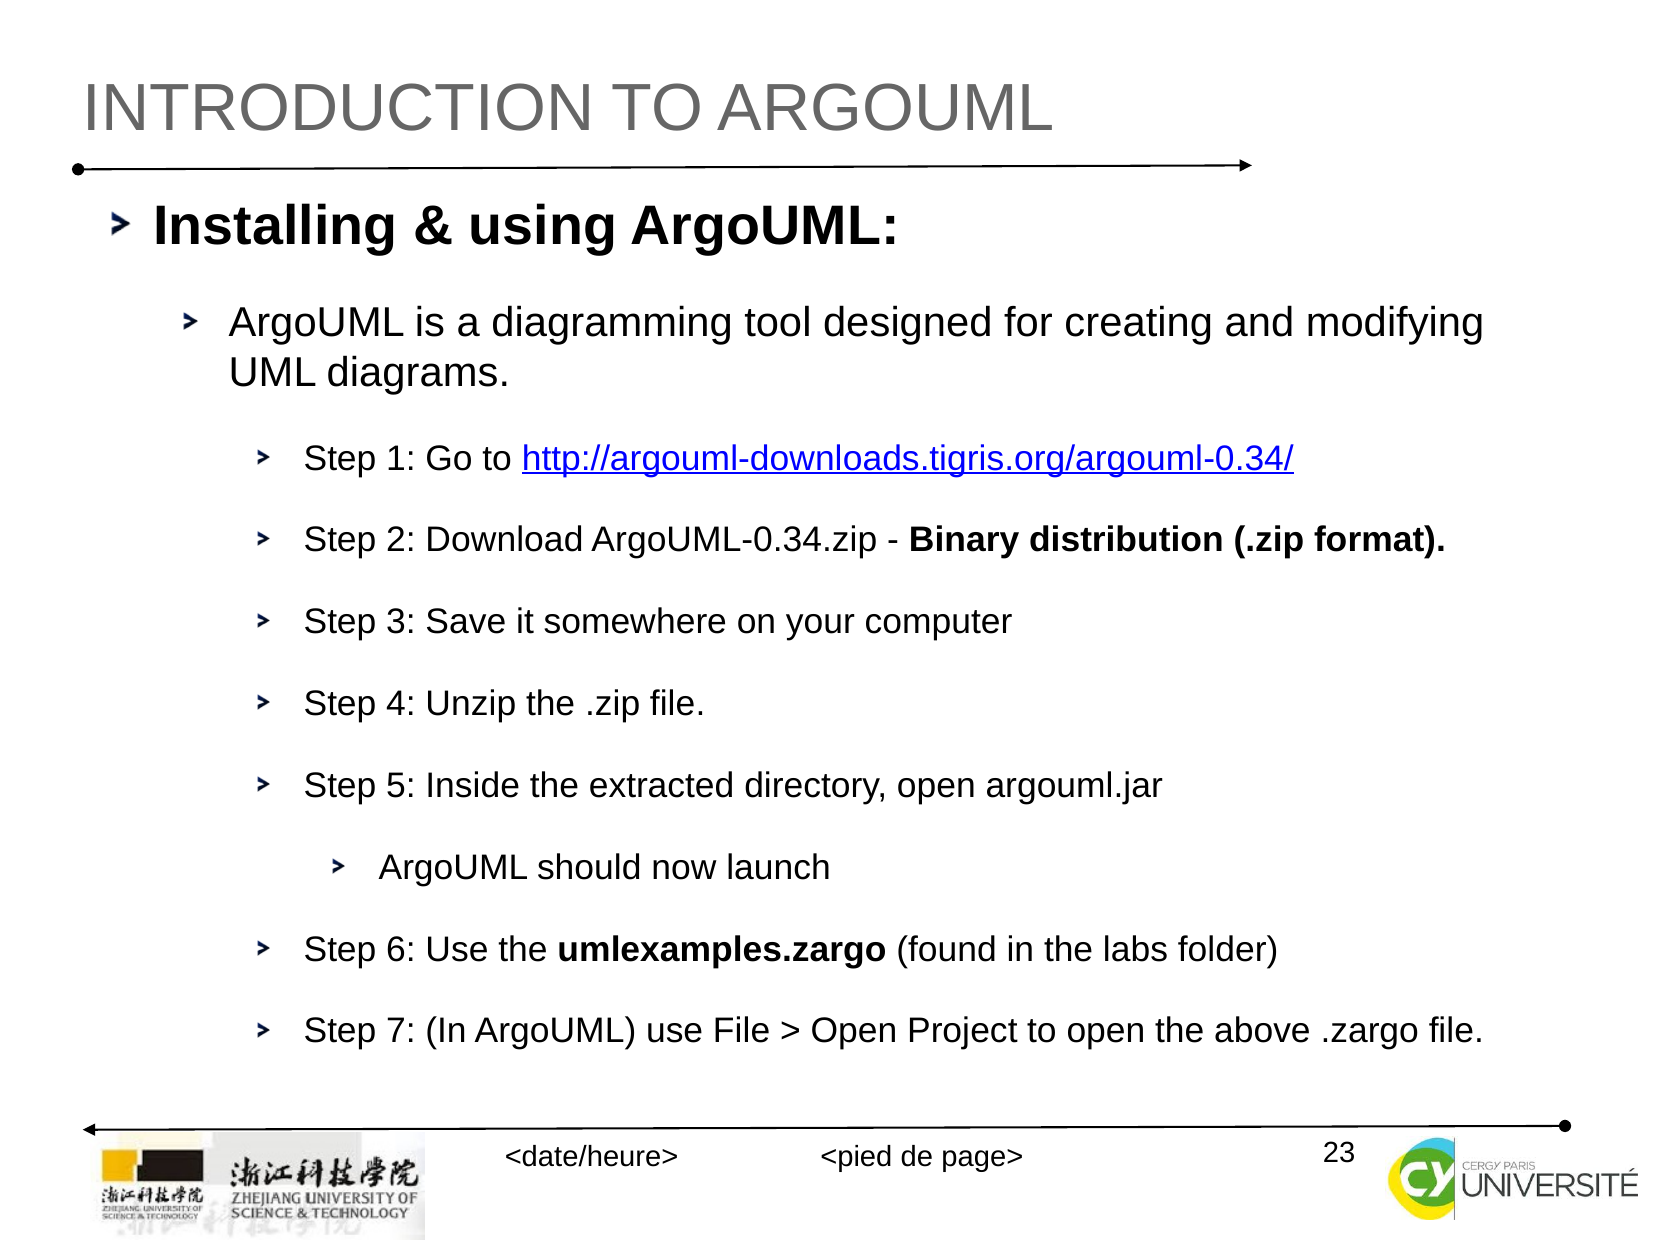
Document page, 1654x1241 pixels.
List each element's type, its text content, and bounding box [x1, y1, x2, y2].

picture [250, 770, 276, 796]
picture [325, 852, 351, 878]
picture [250, 607, 276, 632]
picture [250, 688, 276, 714]
picture [250, 443, 276, 469]
text_box introduction to ArgoUML [82, 49, 1571, 158]
picture [1385, 1136, 1638, 1220]
picture [250, 1016, 276, 1042]
text_box Installing & using ArgoUML: ArgoUML is a diagramming tool designed for creating and modifying UML diagrams. Step 1: Go to http://argouml-downloads.tigris.org/argouml-0.34/ Step 2: Download ArgoUML-0.34.zip - Binary distribution (.zip format). Step 3: Save it somewhere on your computer Step 4: Unzip the .zip file. Step 5: Inside the extracted directory, open argouml.jar ArgoUML should now launch Step 6: Use the umlexamples.zargo (found in the labs folder) Step 7: (In ArgoUML) use File > Open Project to open the above .zargo file. [82, 188, 1571, 1119]
picture [250, 525, 276, 550]
picture [250, 934, 276, 960]
picture [100, 202, 140, 242]
picture [175, 305, 205, 335]
picture [90, 1132, 425, 1240]
